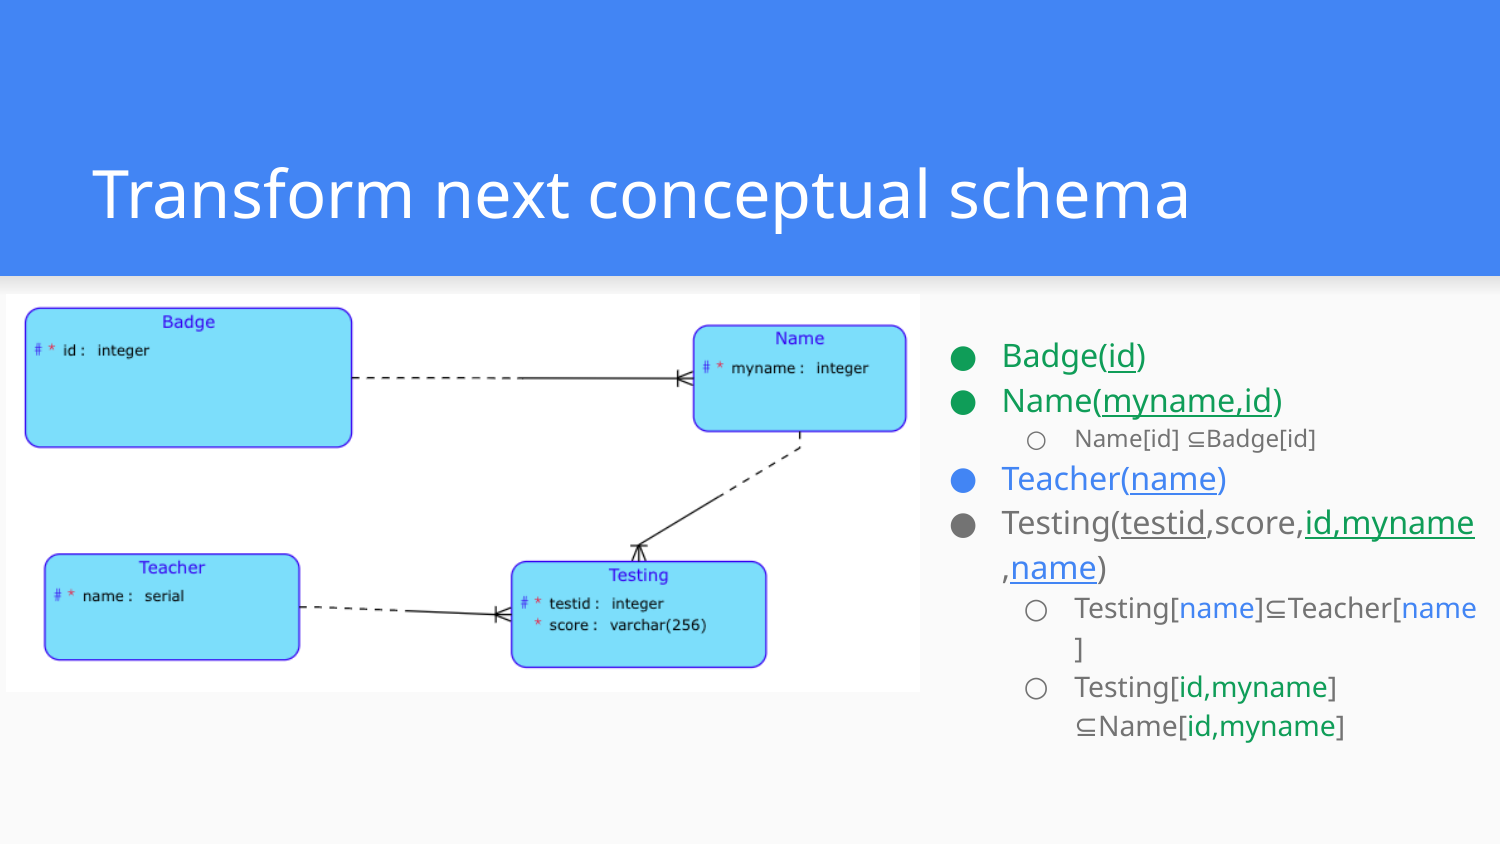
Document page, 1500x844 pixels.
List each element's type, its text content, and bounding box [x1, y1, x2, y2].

picture [6, 294, 921, 693]
list Badge(id) Name(myname,id) Name[id] ⊆Badge[id] Teacher(name) Testing(testid,score,id,myname,name) Testing[name]⊆Teacher[name] Testing[id,myname] ⊆Name[id,myname] [913, 314, 1495, 760]
title Transform next conceptual schema [77, 121, 1427, 248]
